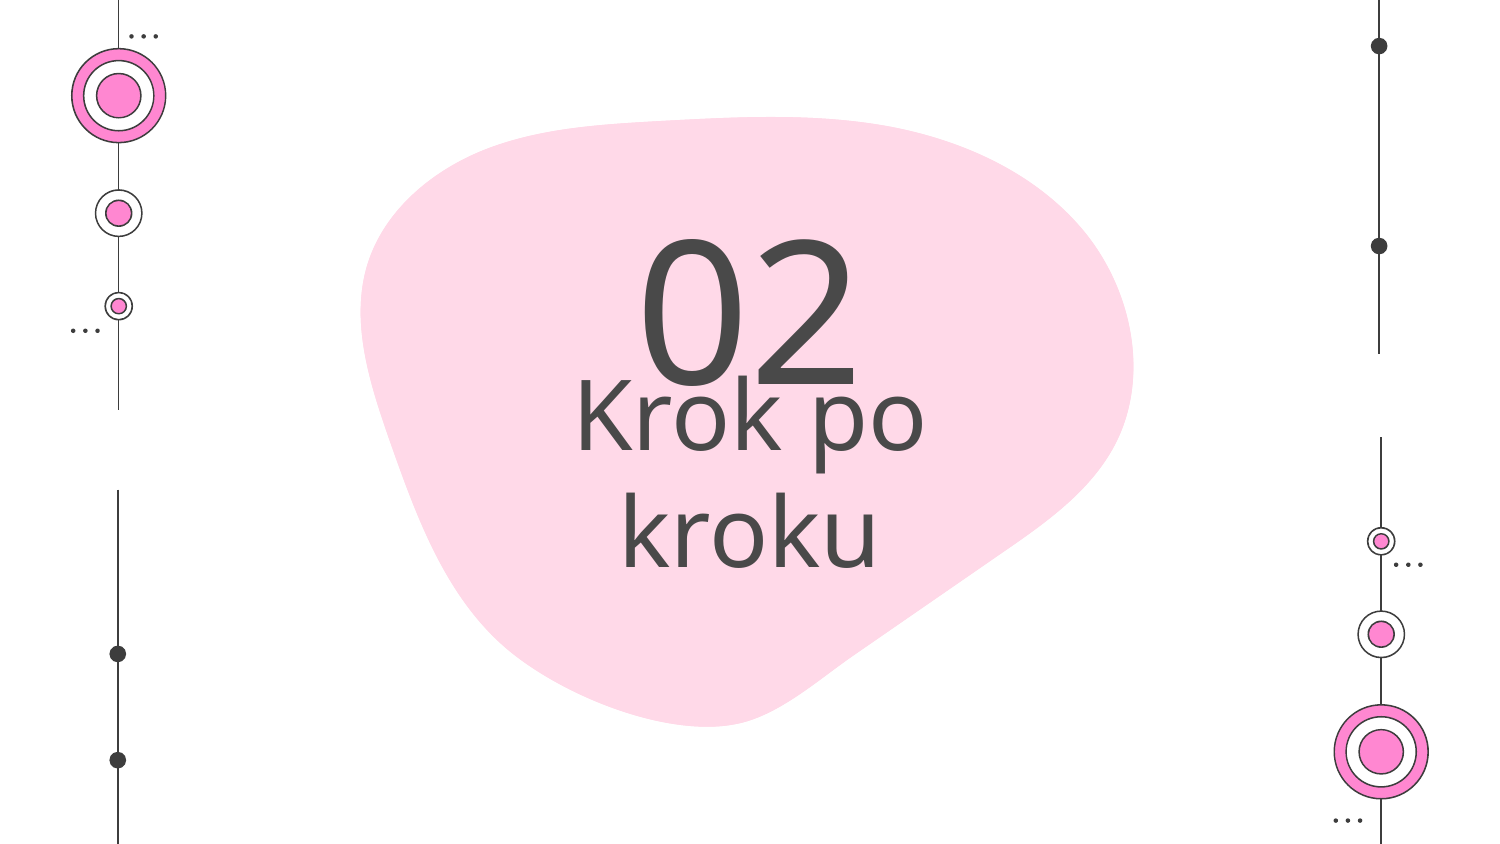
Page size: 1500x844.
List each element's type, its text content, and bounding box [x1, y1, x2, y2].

title 02 [506, 217, 994, 393]
title Krok po kroku [443, 403, 1057, 536]
